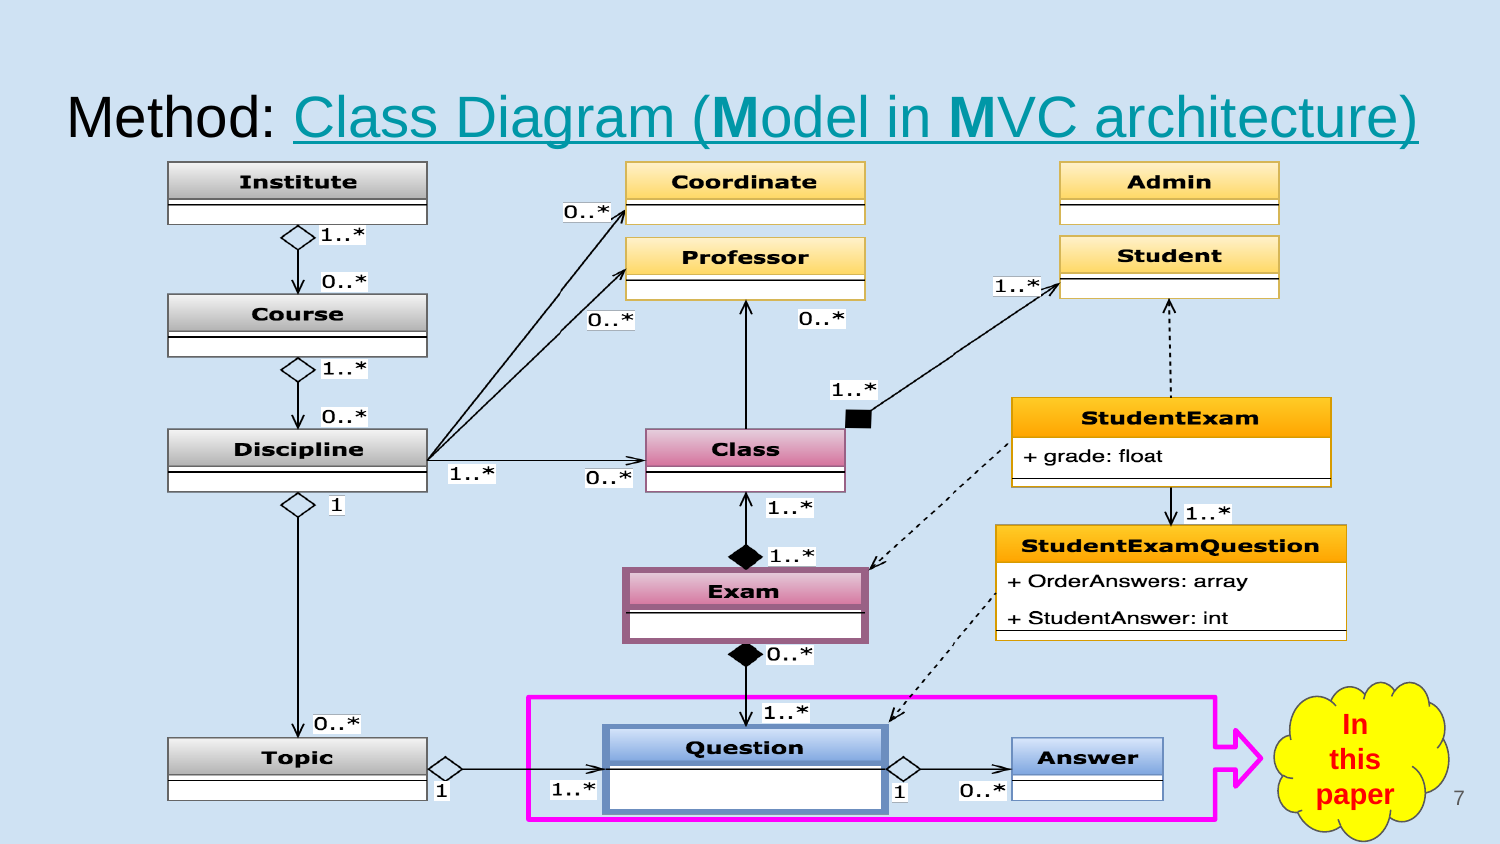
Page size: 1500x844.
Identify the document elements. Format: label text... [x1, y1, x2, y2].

text_box In this paper [1304, 682, 1449, 842]
title Method: Class Diagram (Model in MVC architecture) [51, 53, 1449, 148]
picture [167, 161, 1348, 815]
slide_number 7 [1389, 764, 1480, 830]
